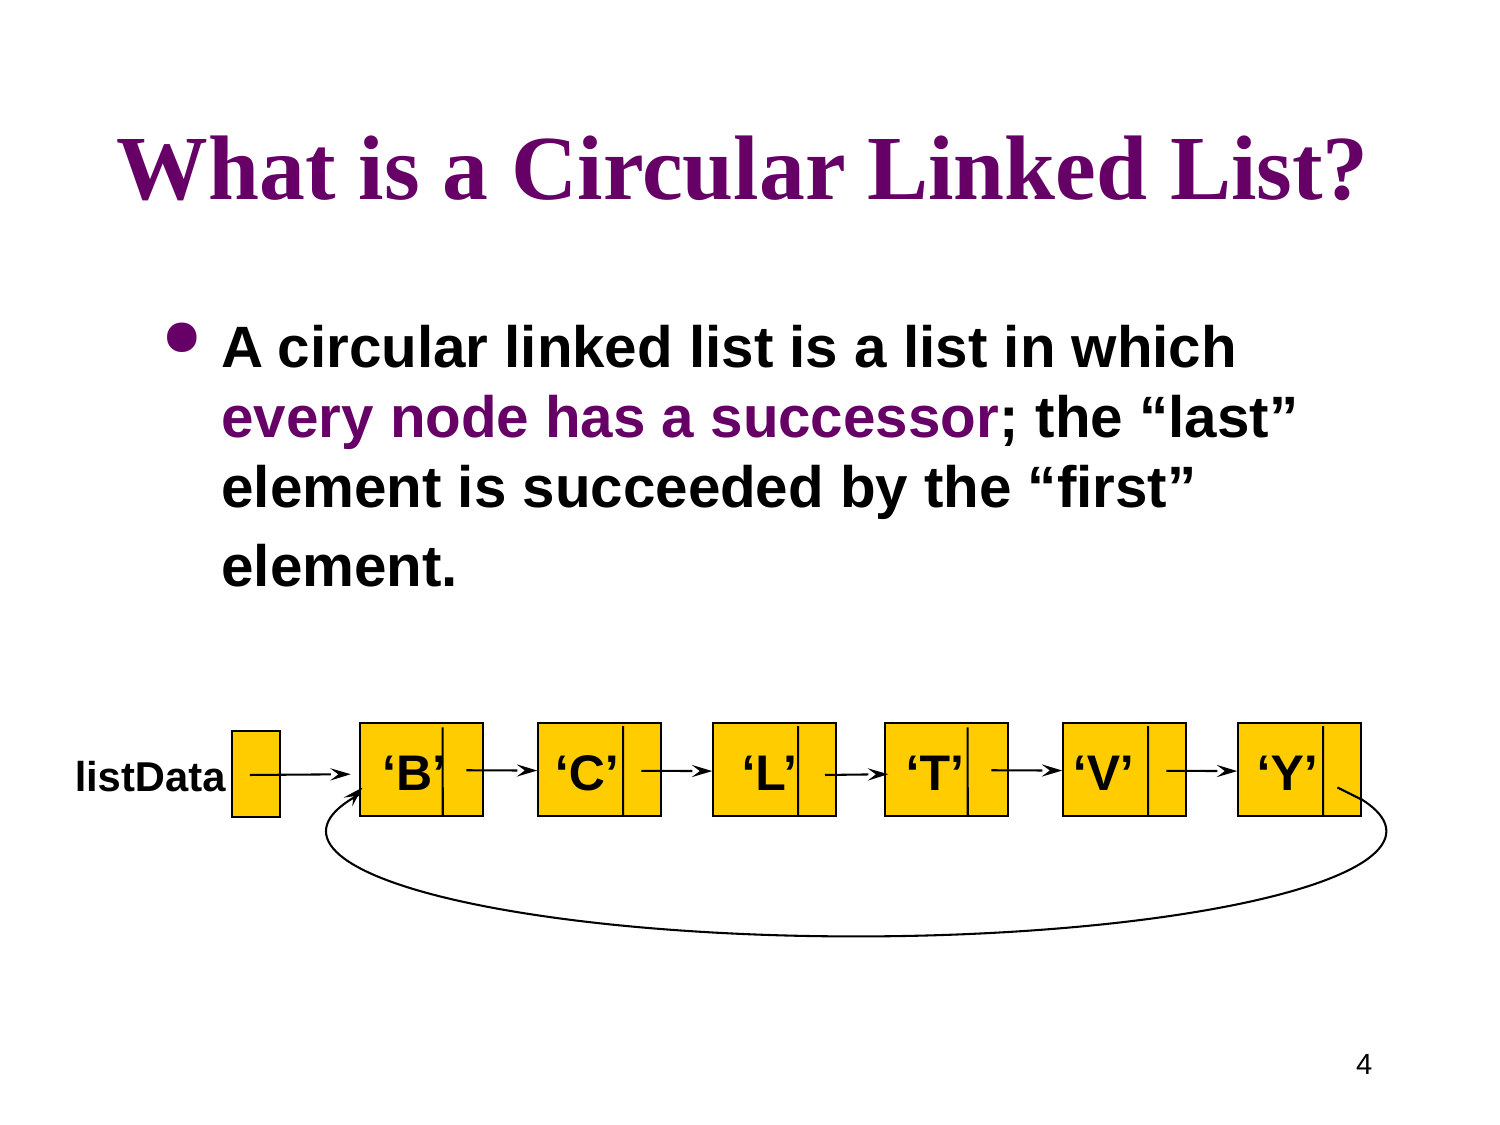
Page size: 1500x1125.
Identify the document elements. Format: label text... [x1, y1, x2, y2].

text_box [59, 612, 1387, 937]
title What is a Circular Linked List? [24, 24, 1463, 226]
slide_number 4 [1287, 1024, 1388, 1101]
list A circular linked list is a list in which every node has a successor; the “last” element is succeeded by the “first” element. [149, 301, 1413, 640]
